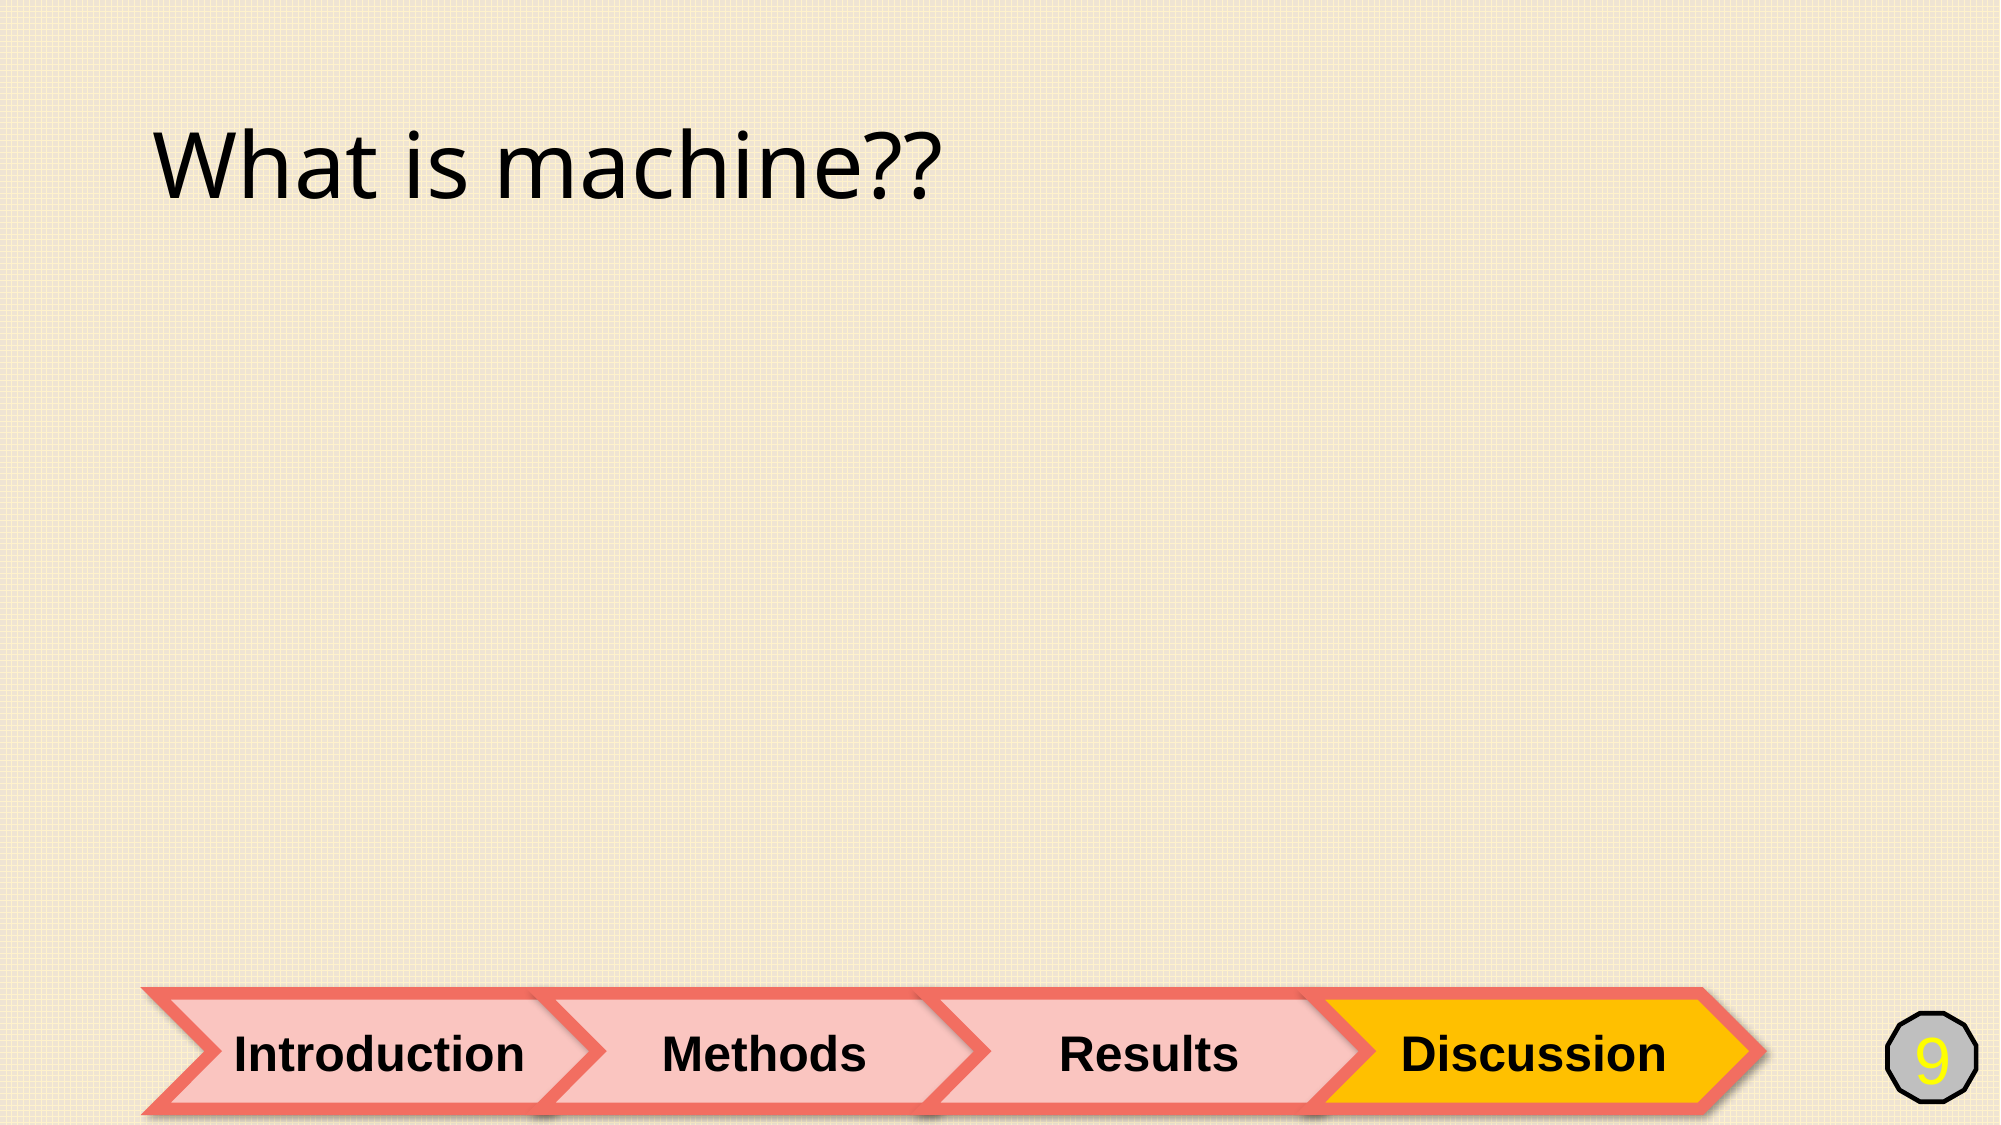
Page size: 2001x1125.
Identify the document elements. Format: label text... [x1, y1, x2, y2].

text_box Discussion [1307, 992, 1760, 1110]
title What is machine?? [137, 59, 1863, 278]
slide_number 9 [1887, 1013, 1977, 1102]
text_box Methods [537, 992, 975, 1110]
text_box Results [922, 992, 1360, 1110]
text_box Introduction [152, 992, 590, 1110]
